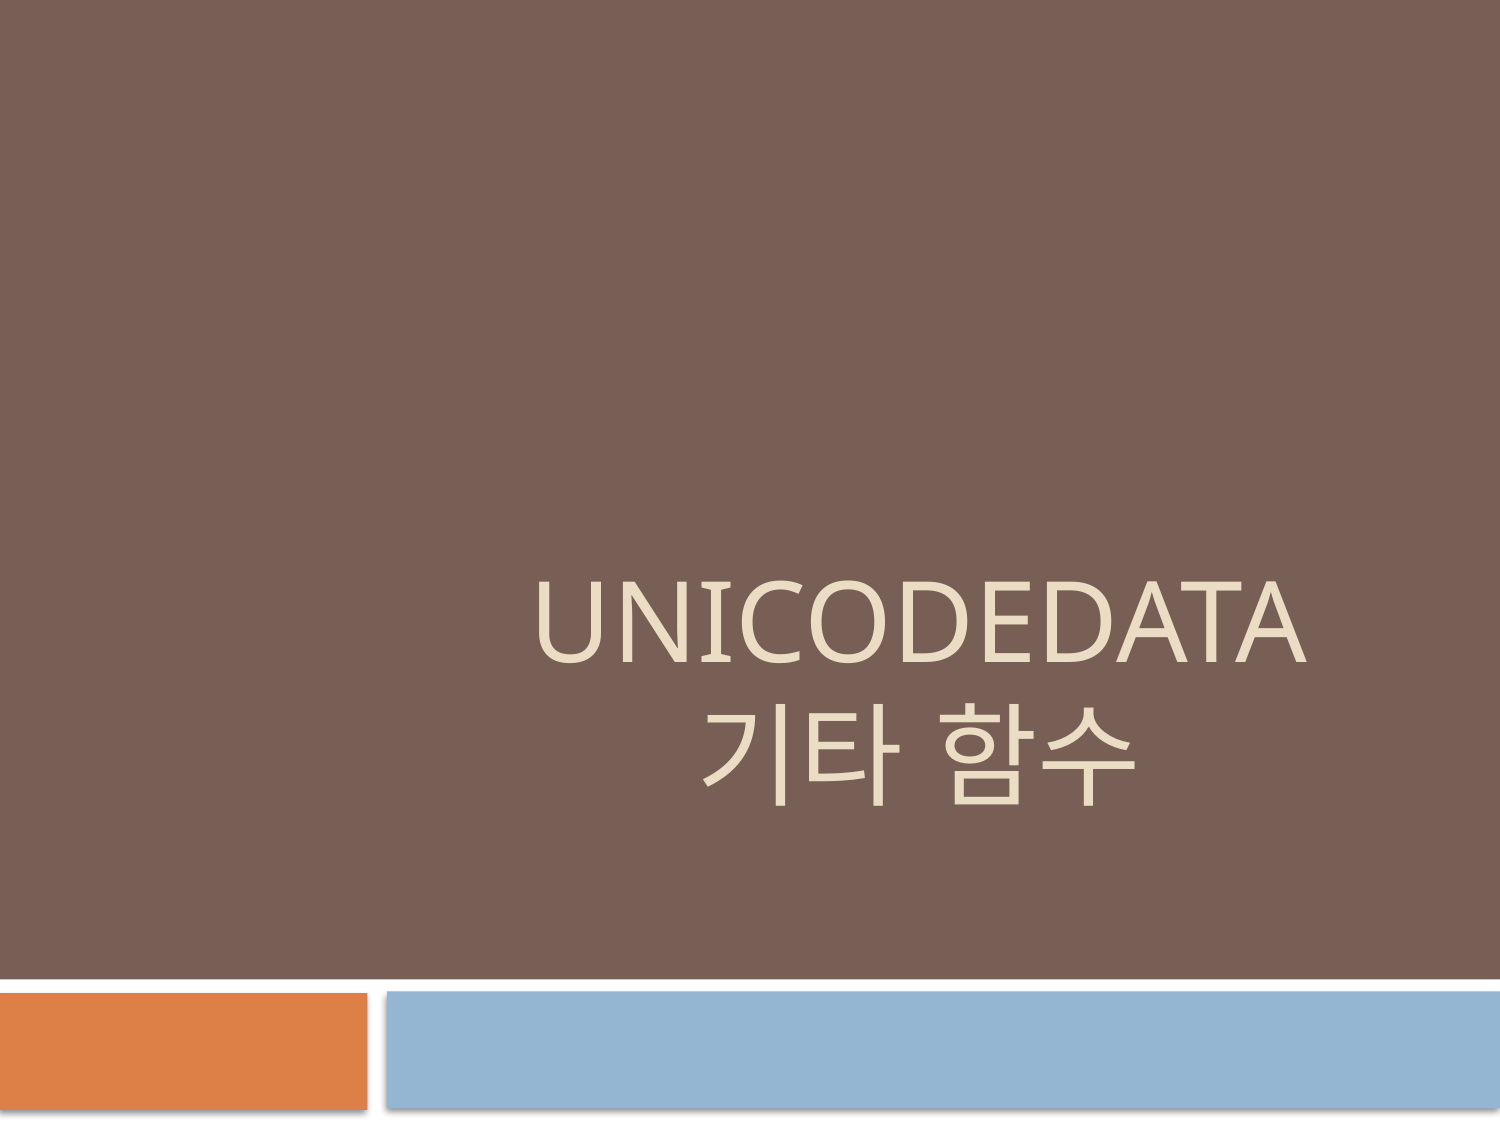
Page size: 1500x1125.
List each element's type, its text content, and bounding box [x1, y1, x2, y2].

title Unicodedata 기타 함수 [387, 662, 1450, 963]
